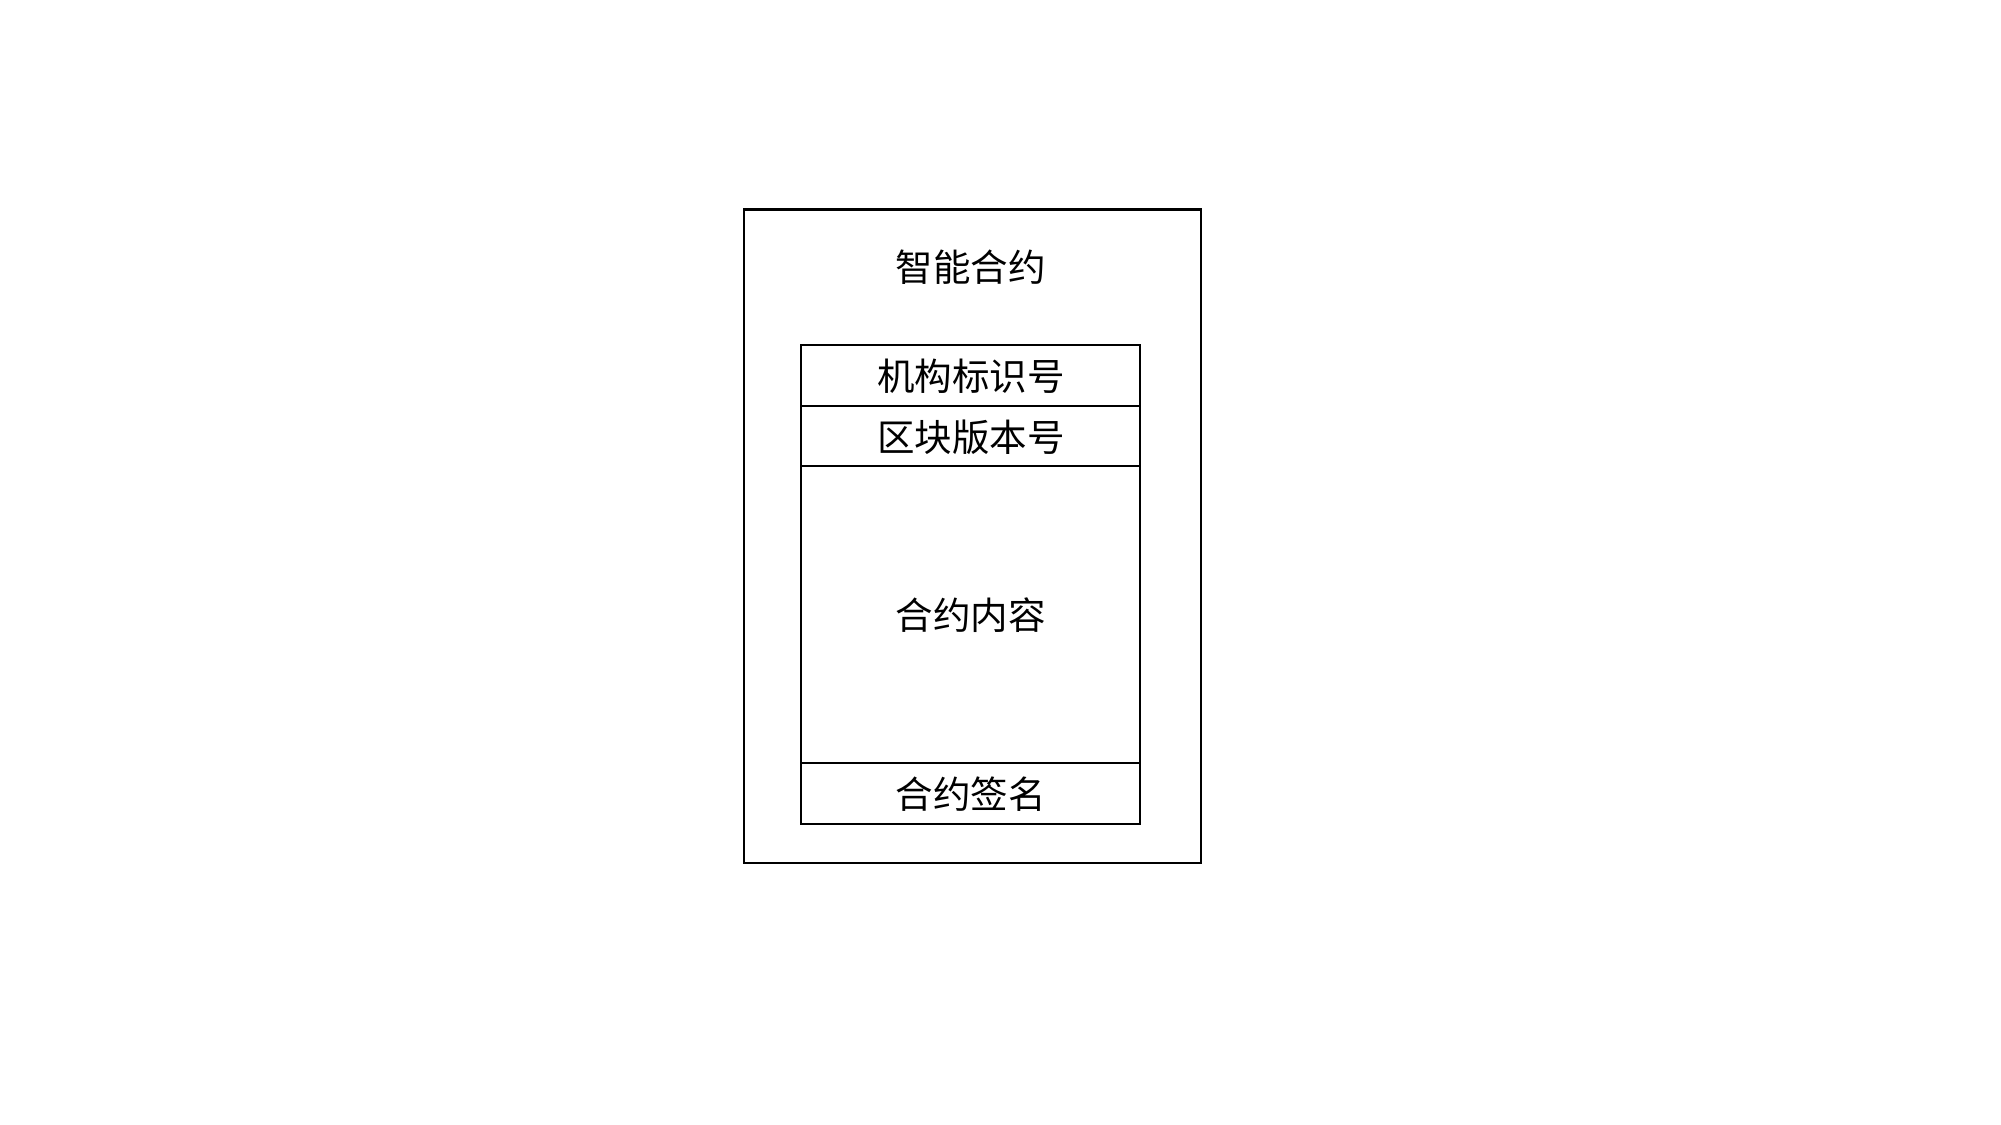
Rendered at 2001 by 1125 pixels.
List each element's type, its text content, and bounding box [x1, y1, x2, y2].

text_box 合约内容 [800, 465, 1141, 762]
text_box [743, 208, 1202, 864]
text_box 智能合约 [801, 236, 1141, 297]
text_box 合约签名 [800, 762, 1141, 825]
text_box 区块版本号 [800, 405, 1141, 465]
text_box 机构标识号 [800, 344, 1141, 405]
